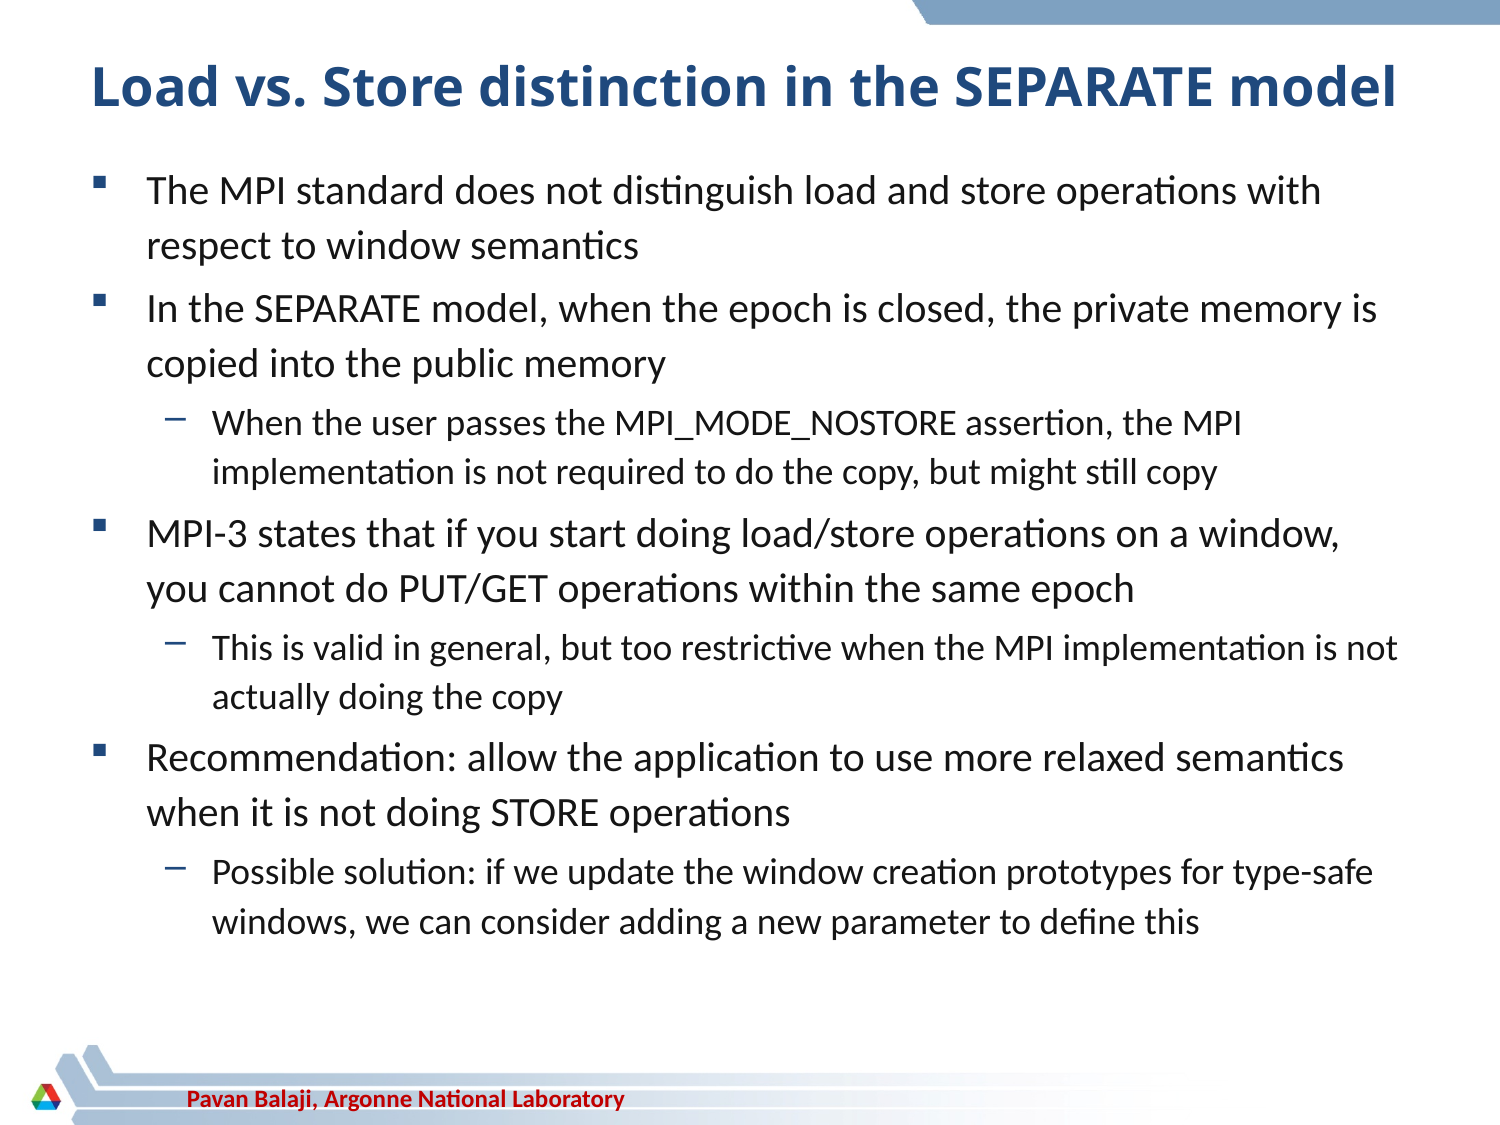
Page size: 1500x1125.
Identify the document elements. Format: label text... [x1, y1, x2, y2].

title Load vs. Store distinction in the SEPARATE model [74, 44, 1426, 149]
list The MPI standard does not distinguish load and store operations with respect to window semantics In the SEPARATE model, when the epoch is closed, the private memory is copied into the public memory When the user passes the MPI_MODE_NOSTORE assertion, the MPI implementation is not required to do the copy, but might still copy MPI-3 states that if you start doing load/store operations on a window, you cannot do PUT/GET operations within the same epoch This is valid in general, but too restrictive when the MPI implementation is not actually doing the copy Recommendation: allow the application to use more relaxed semantics when it is not doing STORE operations Possible solution: if we update the window creation prototypes for type-safe windows, we can consider adding a new parameter to define this [74, 149, 1426, 1038]
picture [0, 0, 1500, 26]
picture [0, 1037, 1500, 1125]
